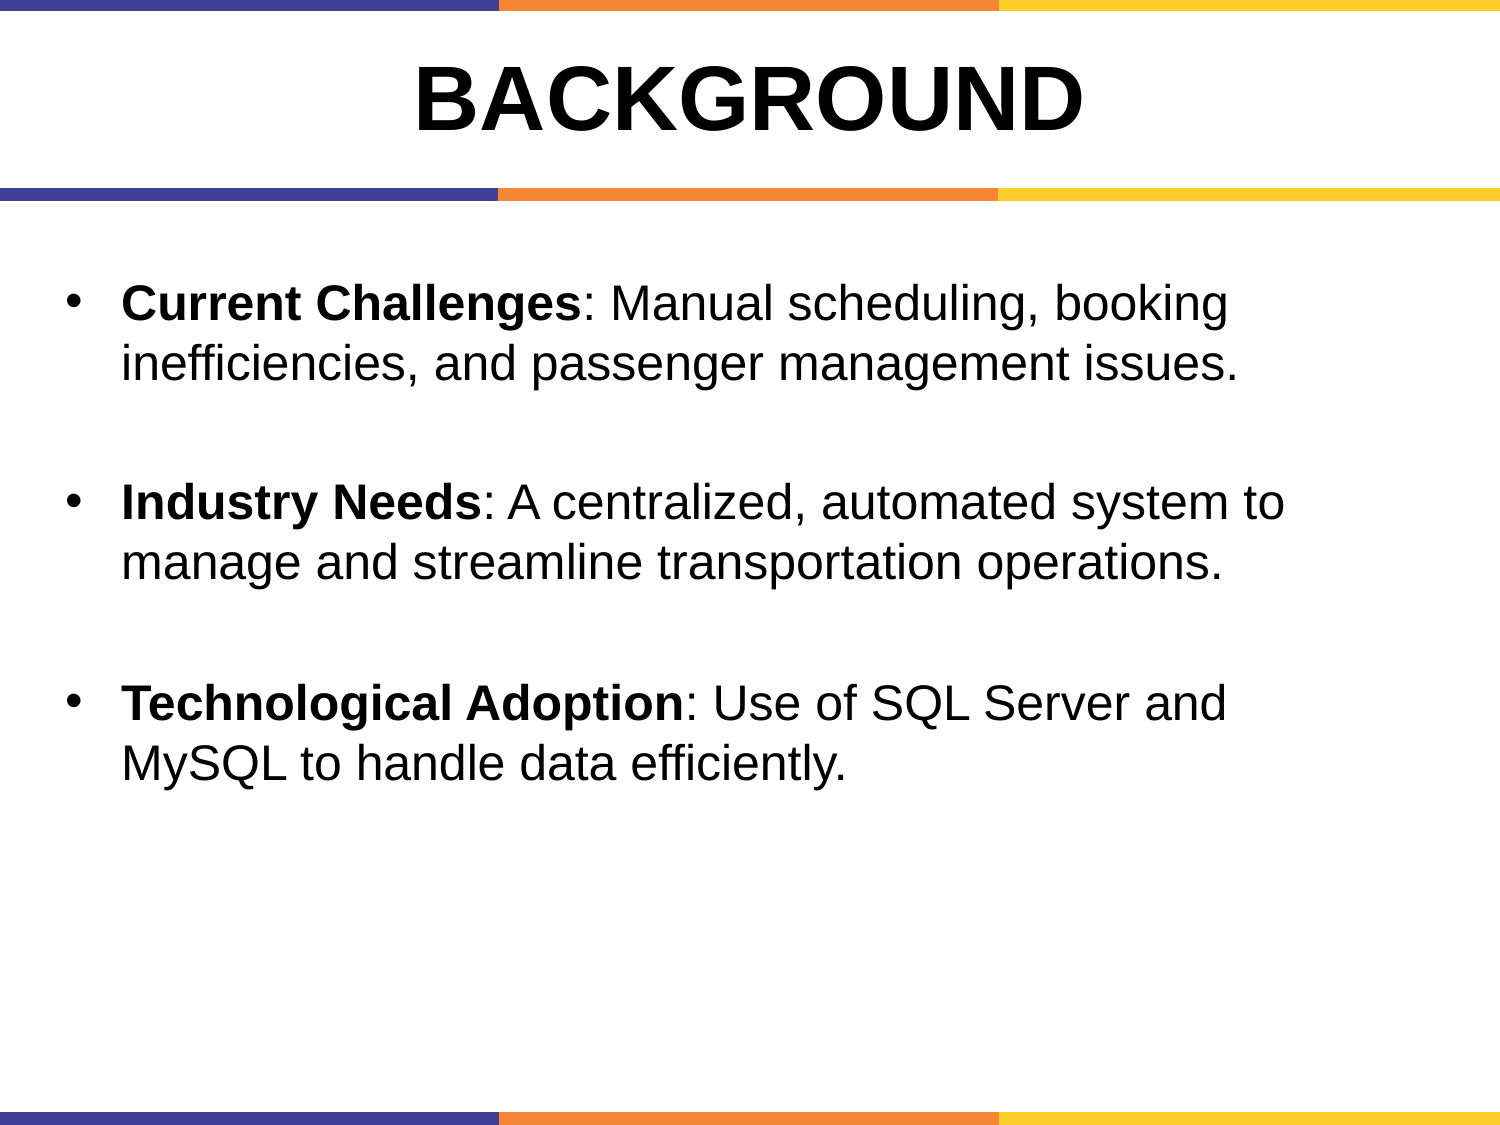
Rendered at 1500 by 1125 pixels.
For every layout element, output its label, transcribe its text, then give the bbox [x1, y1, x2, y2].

title Background [0, 0, 1500, 188]
list Current Challenges: Manual scheduling, booking inefficiencies, and passenger management issues. Industry Needs: A centralized, automated system to manage and streamline transportation operations. Technological Adoption: Use of SQL Server and MySQL to handle data efficiently. [50, 262, 1388, 891]
